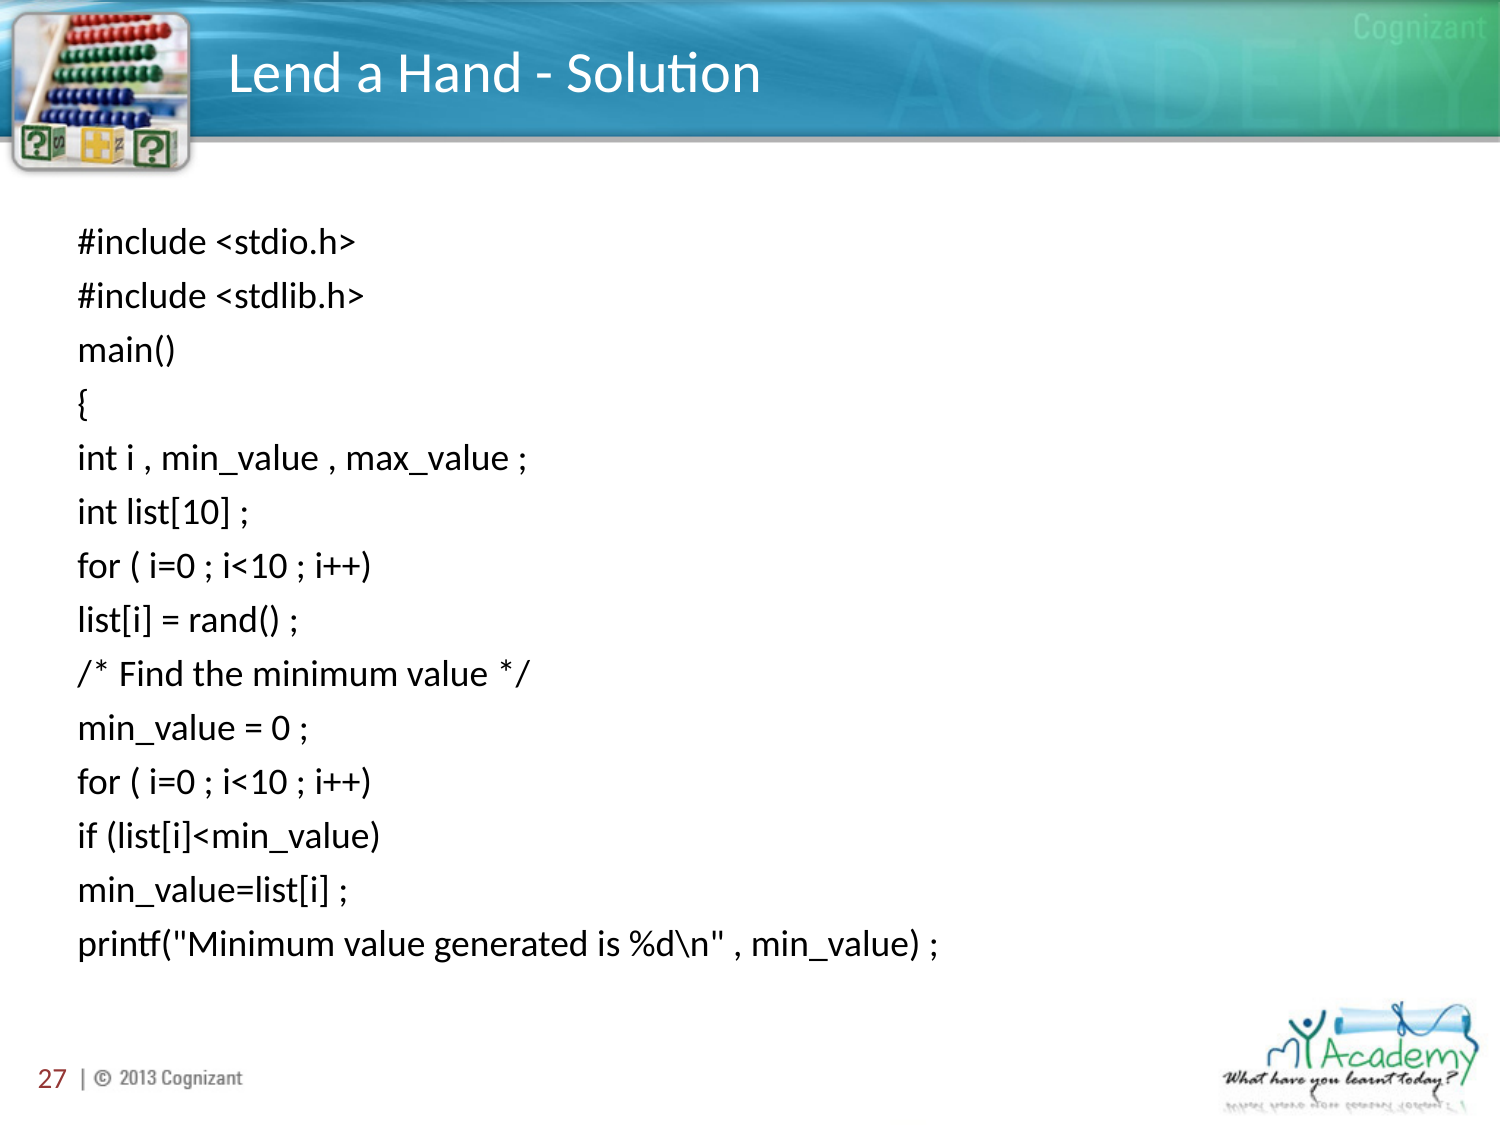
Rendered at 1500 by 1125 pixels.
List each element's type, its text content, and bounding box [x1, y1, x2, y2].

text_box #include <stdio.h> #include <stdlib.h> main() { int i , min_value , max_value ; int list[10] ; for ( i=0 ; i<10 ; i++) list[i] = rand() ; /* Find the minimum value */ min_value = 0 ; for ( i=0 ; i<10 ; i++) if (list[i]<min_value) min_value=list[i] ; printf("Minimum value generated is %d\n" , min_value) ; [62, 201, 1100, 1013]
picture [0, 0, 1500, 1125]
slide_number 27 [22, 1052, 98, 1098]
title Lend a Hand - Solution [213, 0, 1500, 163]
